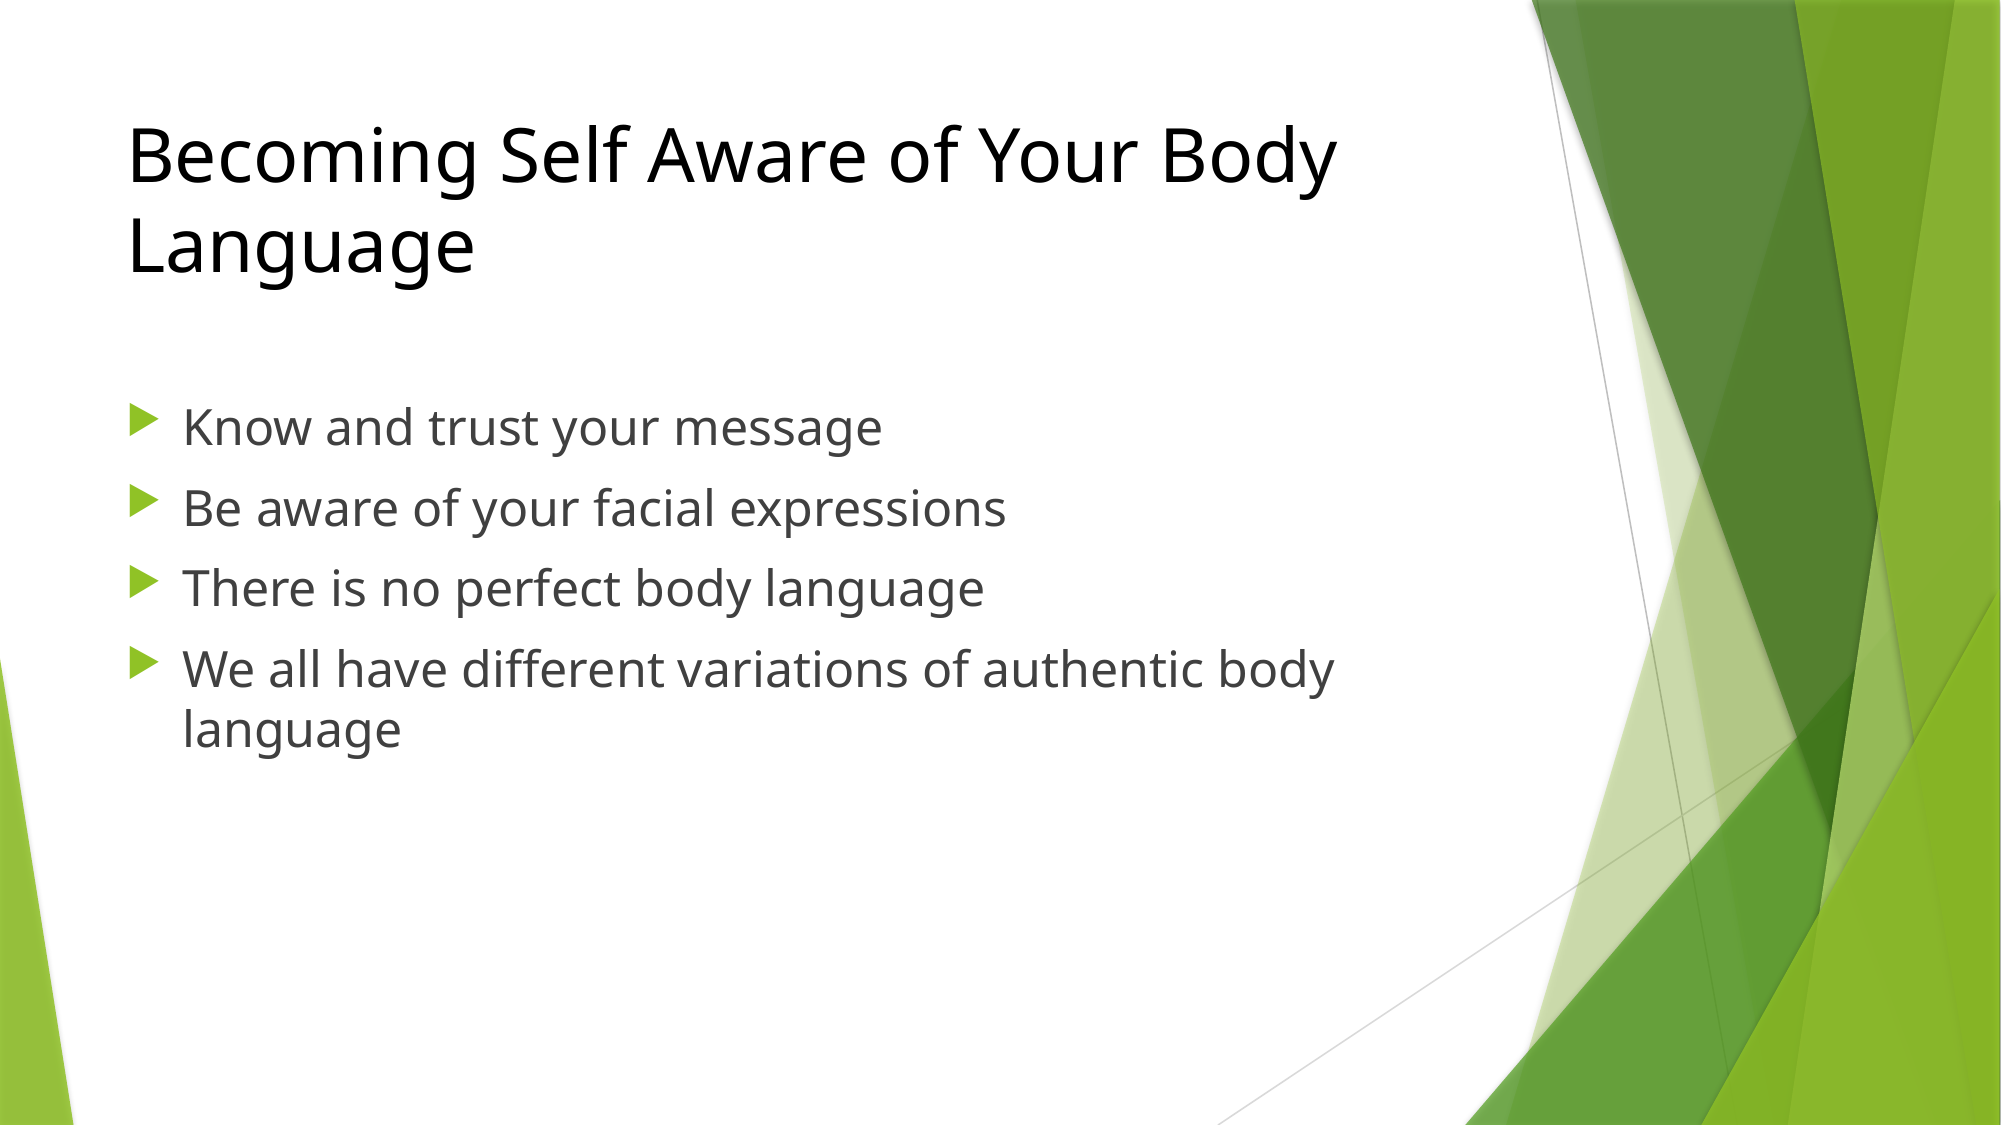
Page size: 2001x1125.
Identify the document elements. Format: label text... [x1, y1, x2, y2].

title Becoming Self Aware of Your Body Language [111, 99, 1522, 317]
list Know and trust your message Be aware of your facial expressions There is no perfect body language We all have different variations of authentic body language [111, 387, 1522, 1025]
